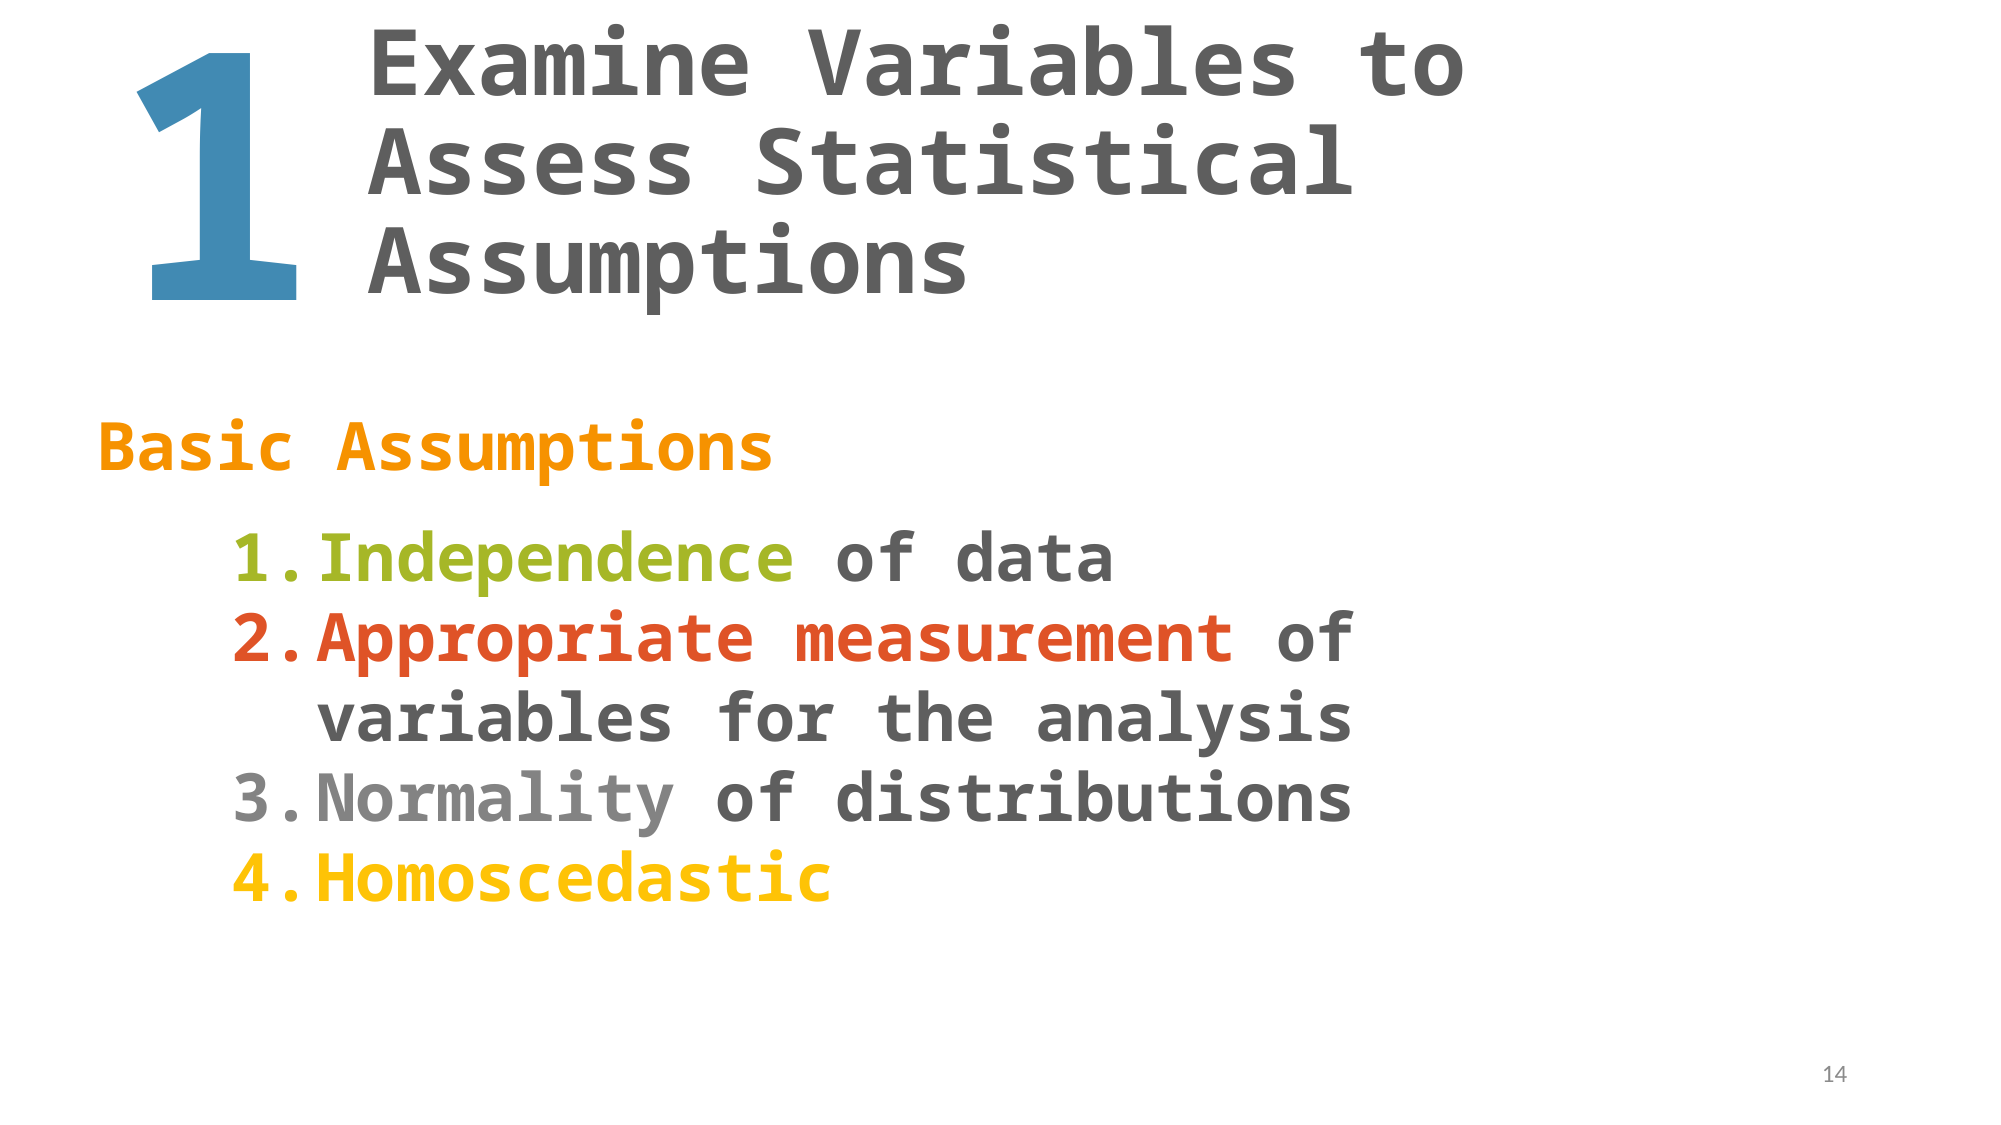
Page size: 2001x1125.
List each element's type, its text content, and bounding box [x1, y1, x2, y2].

slide_number 14 [1412, 1042, 1863, 1103]
text_box Independence of data Appropriate measurement of variables for the analysis Normality of distributions Homoscedastic [216, 507, 1678, 923]
text_box 1 [98, 0, 336, 378]
text_box Basic Assumptions [81, 396, 791, 492]
title Examine Variables to Assess Statistical Assumptions [352, 55, 1836, 274]
